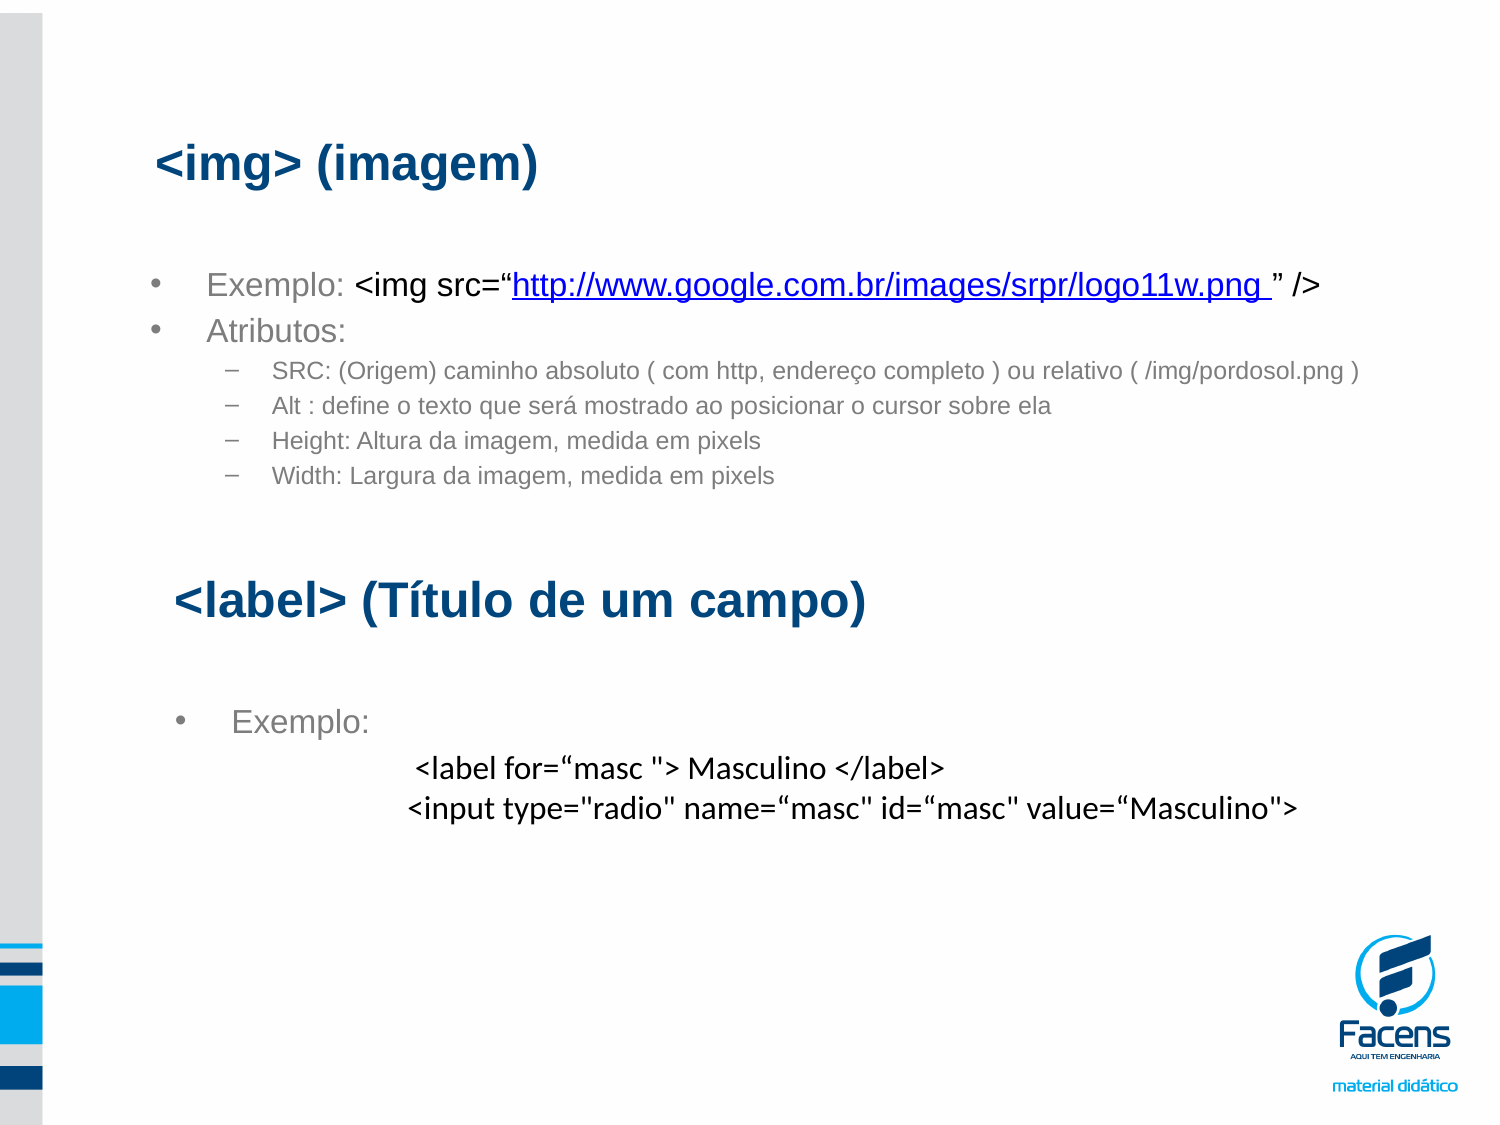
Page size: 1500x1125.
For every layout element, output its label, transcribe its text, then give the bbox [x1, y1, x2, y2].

text_box <img> (imagem) [140, 125, 1434, 256]
text_box <label> (Título de um campo) [160, 562, 1454, 693]
list Exemplo: <img src=“http://www.google.com.br/images/srpr/logo11w.png ” /> Atributos: SRC: (Origem) caminho absoluto ( com http, endereço completo ) ou relativo ( /img/pordosol.png ) Alt : define o texto que será mostrado ao posicionar o cursor sobre ela Height: Altura da imagem, medida em pixels Width: Largura da imagem, medida em pixels [135, 255, 1486, 563]
picture [0, 0, 1500, 1125]
text_box Exemplo: <label for=“masc "> Masculino </label> <input type="radio" name=“masc" id=“masc" value=“Masculino"> [159, 692, 1500, 905]
